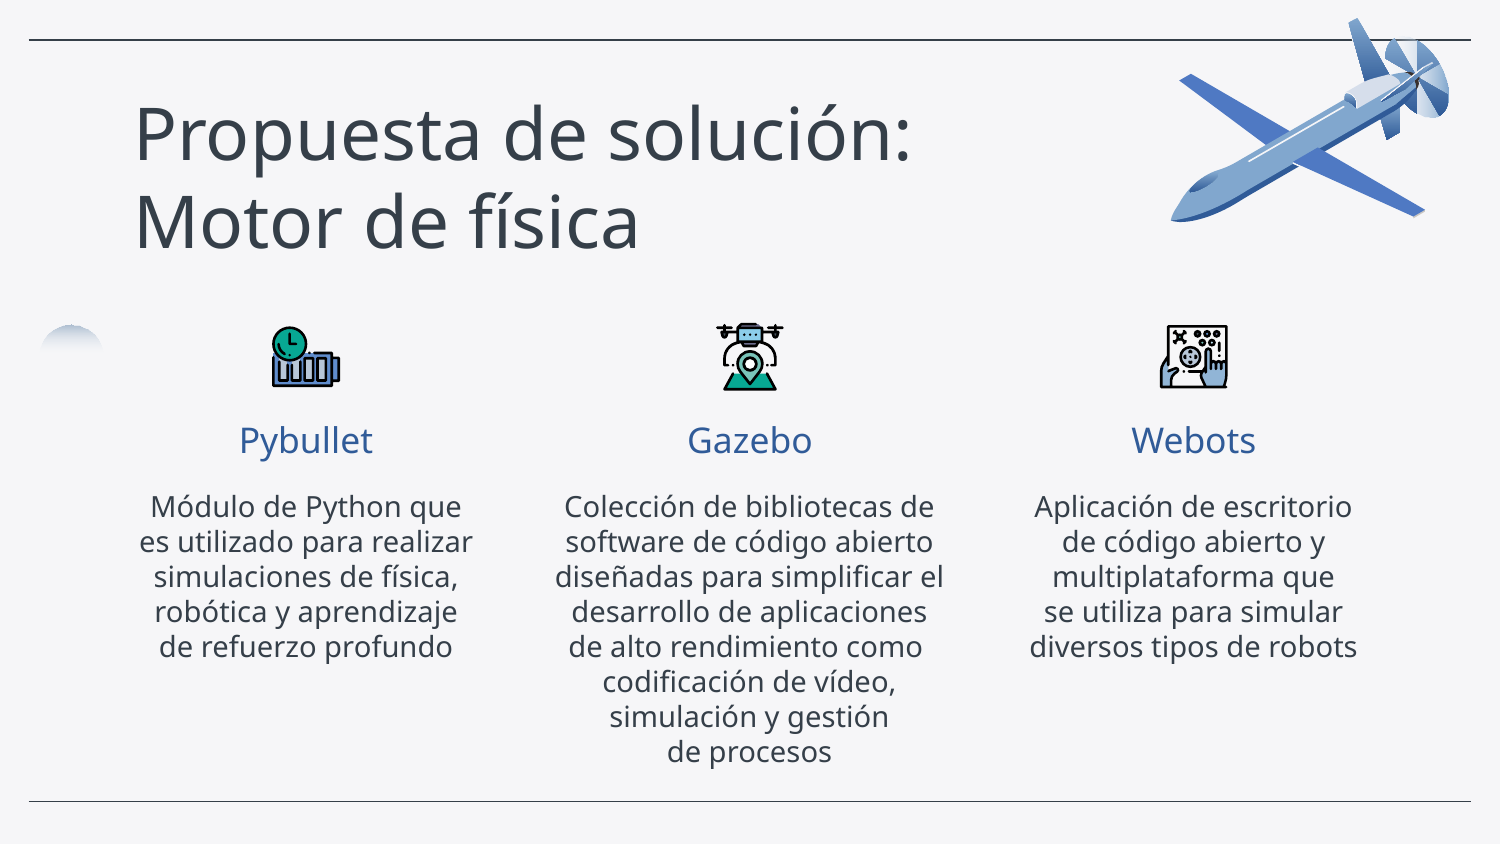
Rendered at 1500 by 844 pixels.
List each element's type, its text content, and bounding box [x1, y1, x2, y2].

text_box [1170, 17, 1450, 223]
subtitle Módulo de Python que es utilizado para realizar simulaciones de física, robótica y aprendizaje de refuerzo profundo [117, 498, 496, 678]
title Propuesta de solución: Motor de física [118, 72, 1165, 167]
subtitle Pybullet [116, 403, 496, 498]
subtitle Aplicación de escritorio de código abierto y multiplataforma que se utiliza para simular diversos tipos de robots [1004, 498, 1383, 678]
subtitle Webots [1004, 403, 1383, 498]
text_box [715, 322, 785, 391]
subtitle Gazebo [560, 403, 940, 498]
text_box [1159, 324, 1228, 389]
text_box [271, 326, 341, 388]
subtitle Colección de bibliotecas de software de código abierto diseñadas para simplificar el desarrollo de aplicaciones de alto rendimiento como codificación de vídeo, simulación y gestión de procesos [523, 473, 976, 678]
